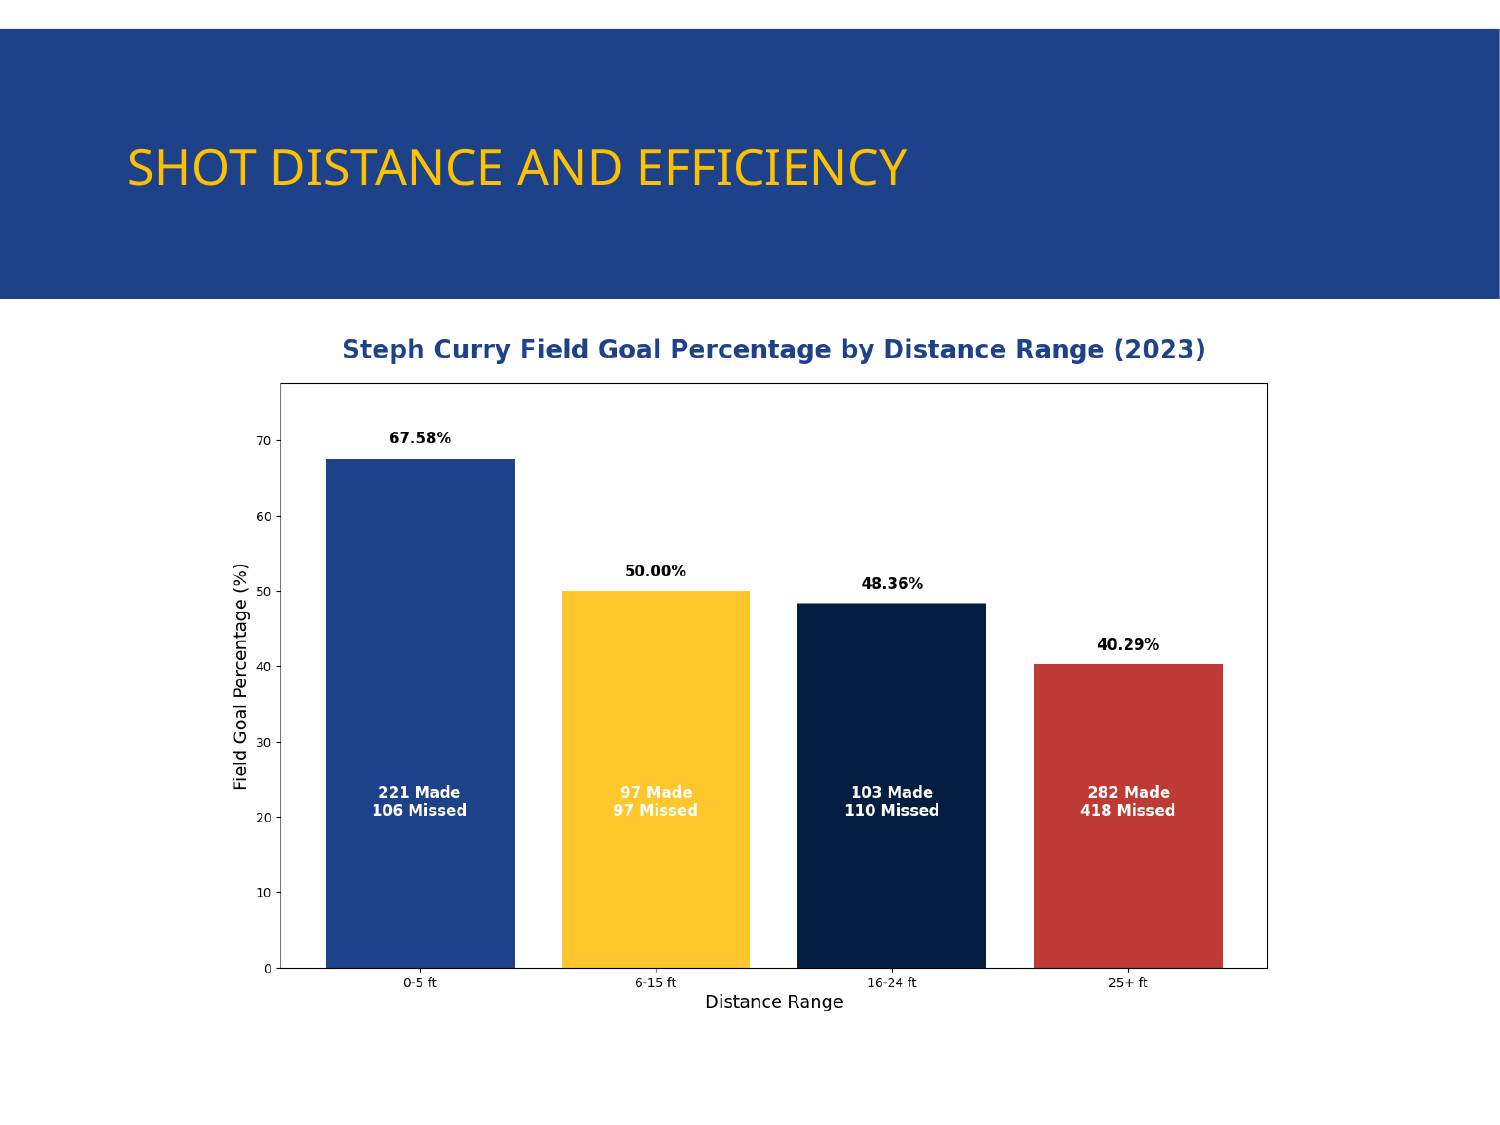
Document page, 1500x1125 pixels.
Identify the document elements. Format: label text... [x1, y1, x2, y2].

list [223, 329, 1276, 1021]
title Shot Distance and Efficiency [112, 46, 1388, 295]
